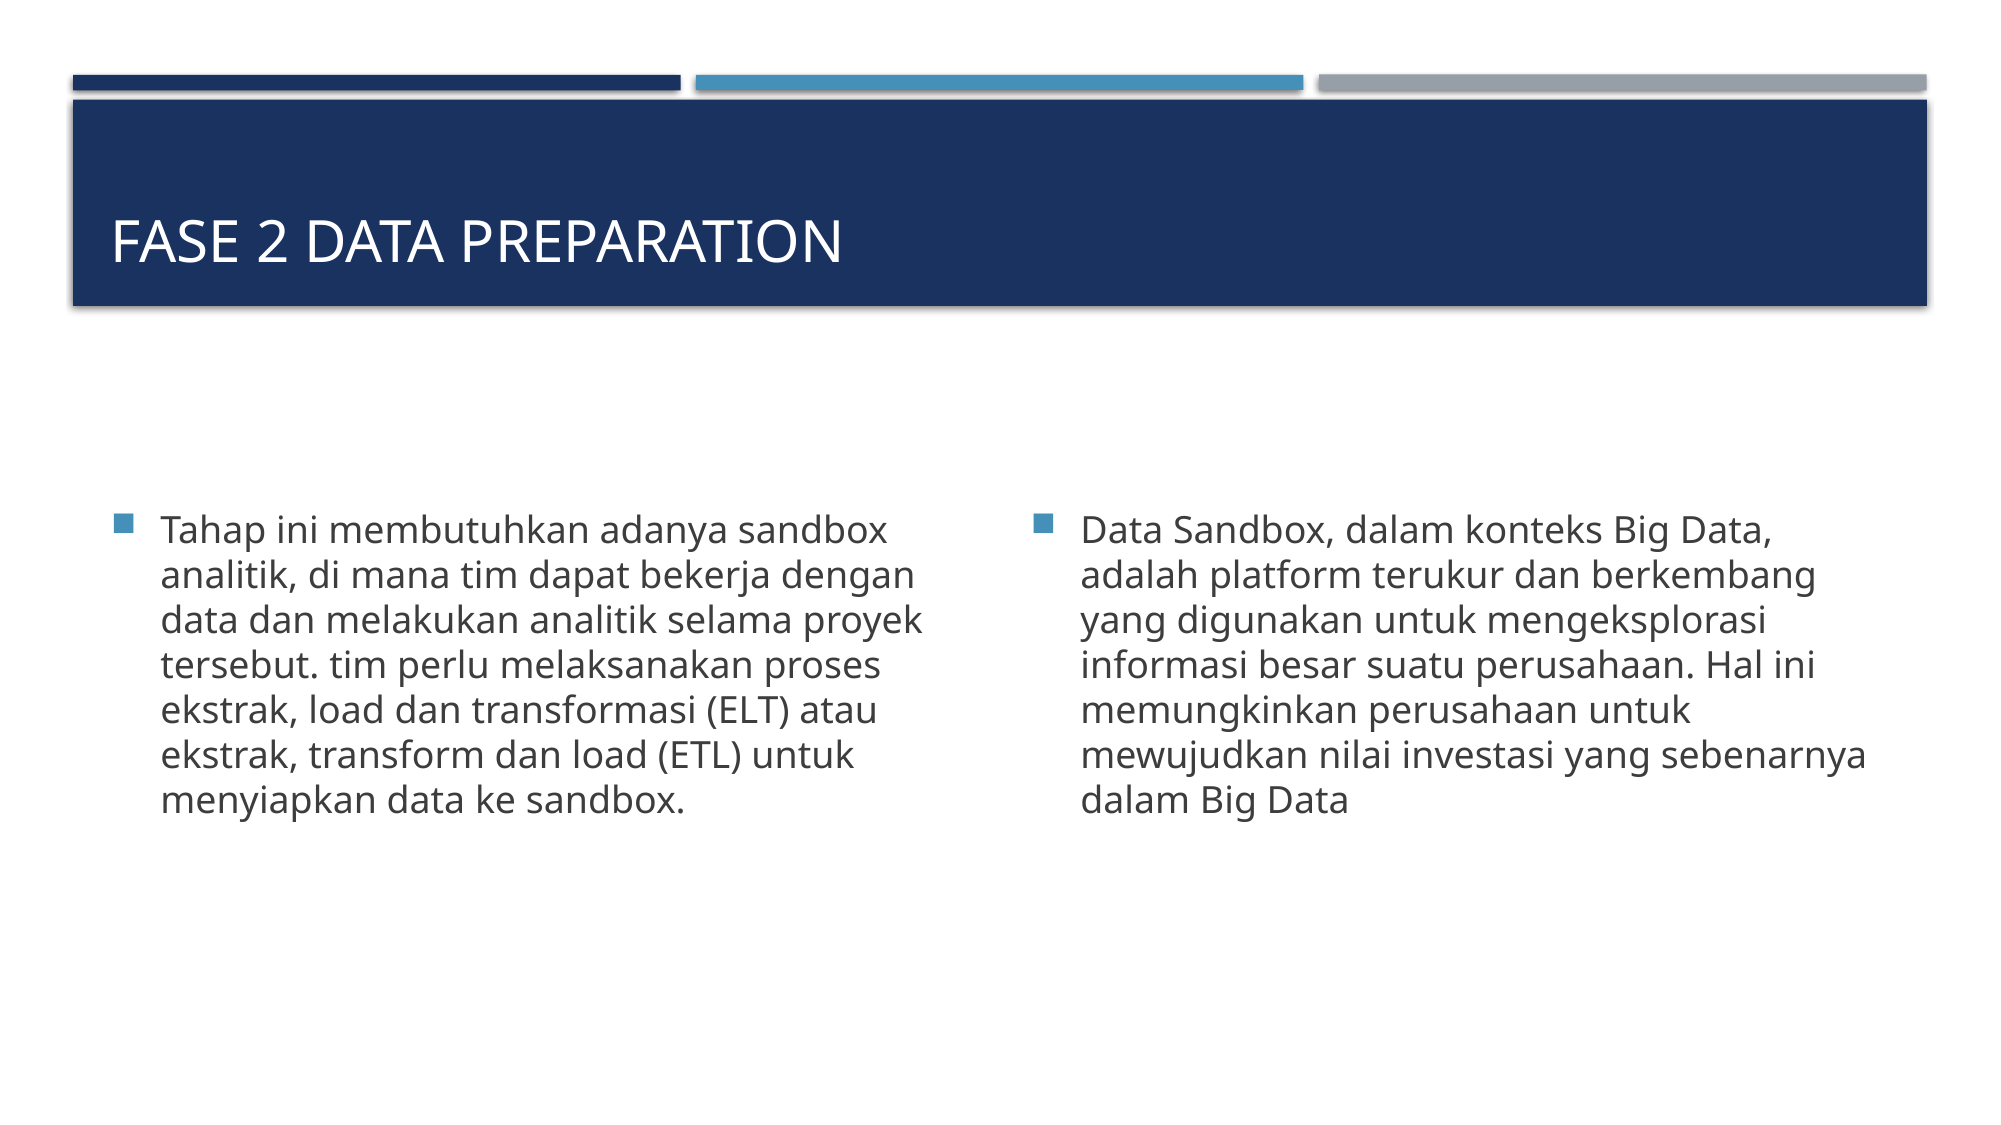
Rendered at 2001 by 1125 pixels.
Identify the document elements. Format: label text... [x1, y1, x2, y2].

list Data Sandbox, dalam konteks Big Data, adalah platform terukur dan berkembang yang digunakan untuk mengeksplorasi informasi besar suatu perusahaan. Hal ini memungkinkan perusahaan untuk mewujudkan nilai investasi yang sebenarnya dalam Big Data [1015, 365, 1905, 962]
title Fase 2 Data Preparation [95, 119, 1905, 282]
list Tahap ini membutuhkan adanya sandbox analitik, di mana tim dapat bekerja dengan data dan melakukan analitik selama proyek tersebut. tim perlu melaksanakan proses ekstrak, load dan transformasi (ELT) atau ekstrak, transform dan load (ETL) untuk menyiapkan data ke sandbox. [95, 365, 985, 962]
